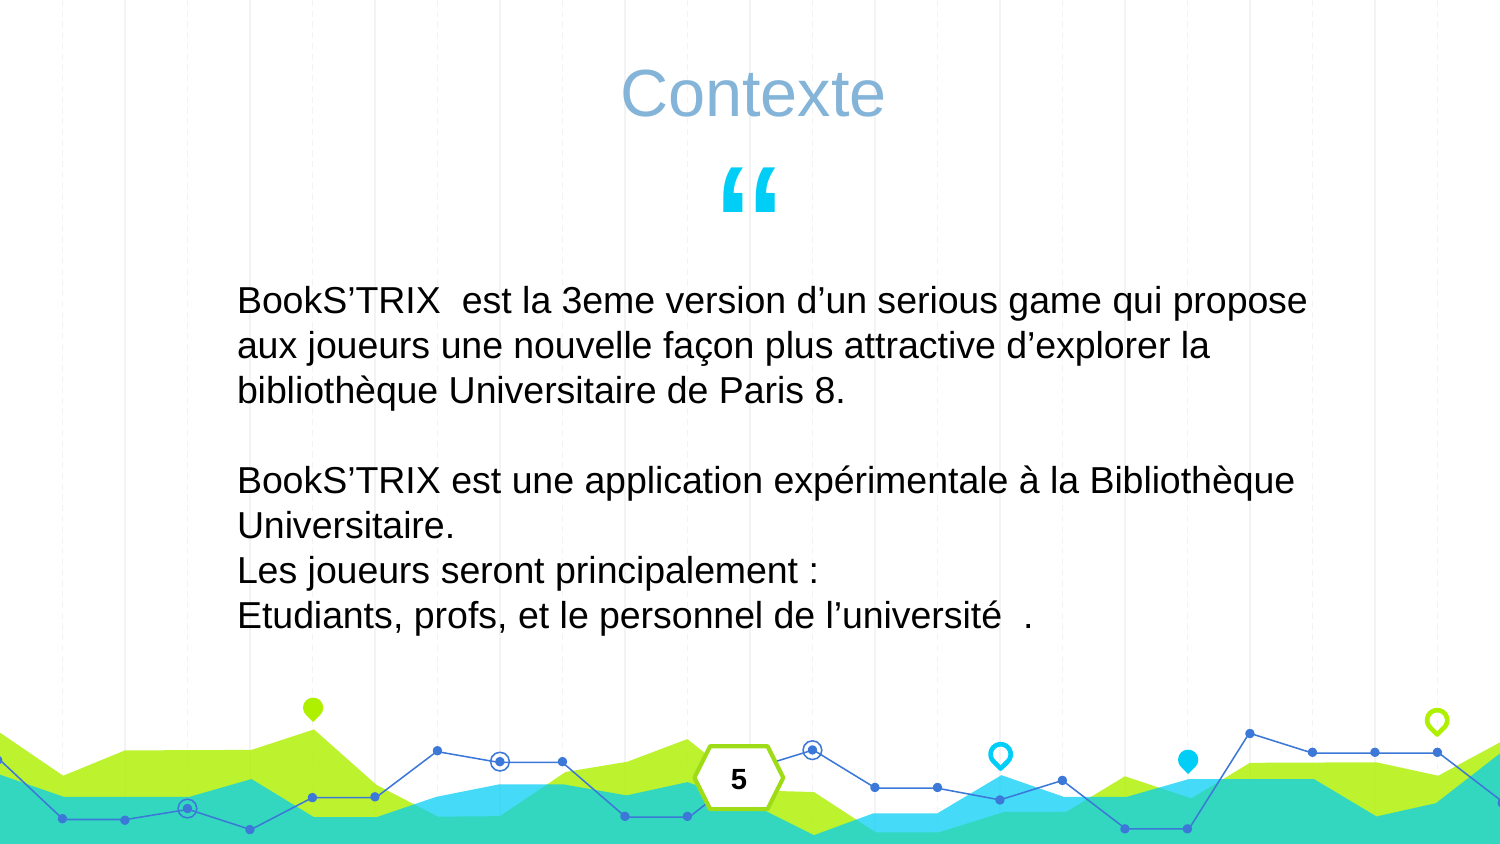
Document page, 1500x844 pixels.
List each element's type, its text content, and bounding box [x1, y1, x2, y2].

text_box BookS’TRIX est la 3eme version d’un serious game qui propose aux joueurs une nouvelle façon plus attractive d’explorer la bibliothèque Universitaire de Paris 8. BookS’TRIX est une application expérimentale à la Bibliothèque Universitaire. Les joueurs seront principalement : Etudiants, profs, et le personnel de l’université . [222, 218, 1347, 689]
text_box Contexte [68, 42, 1438, 138]
text_box 5 [692, 744, 786, 812]
